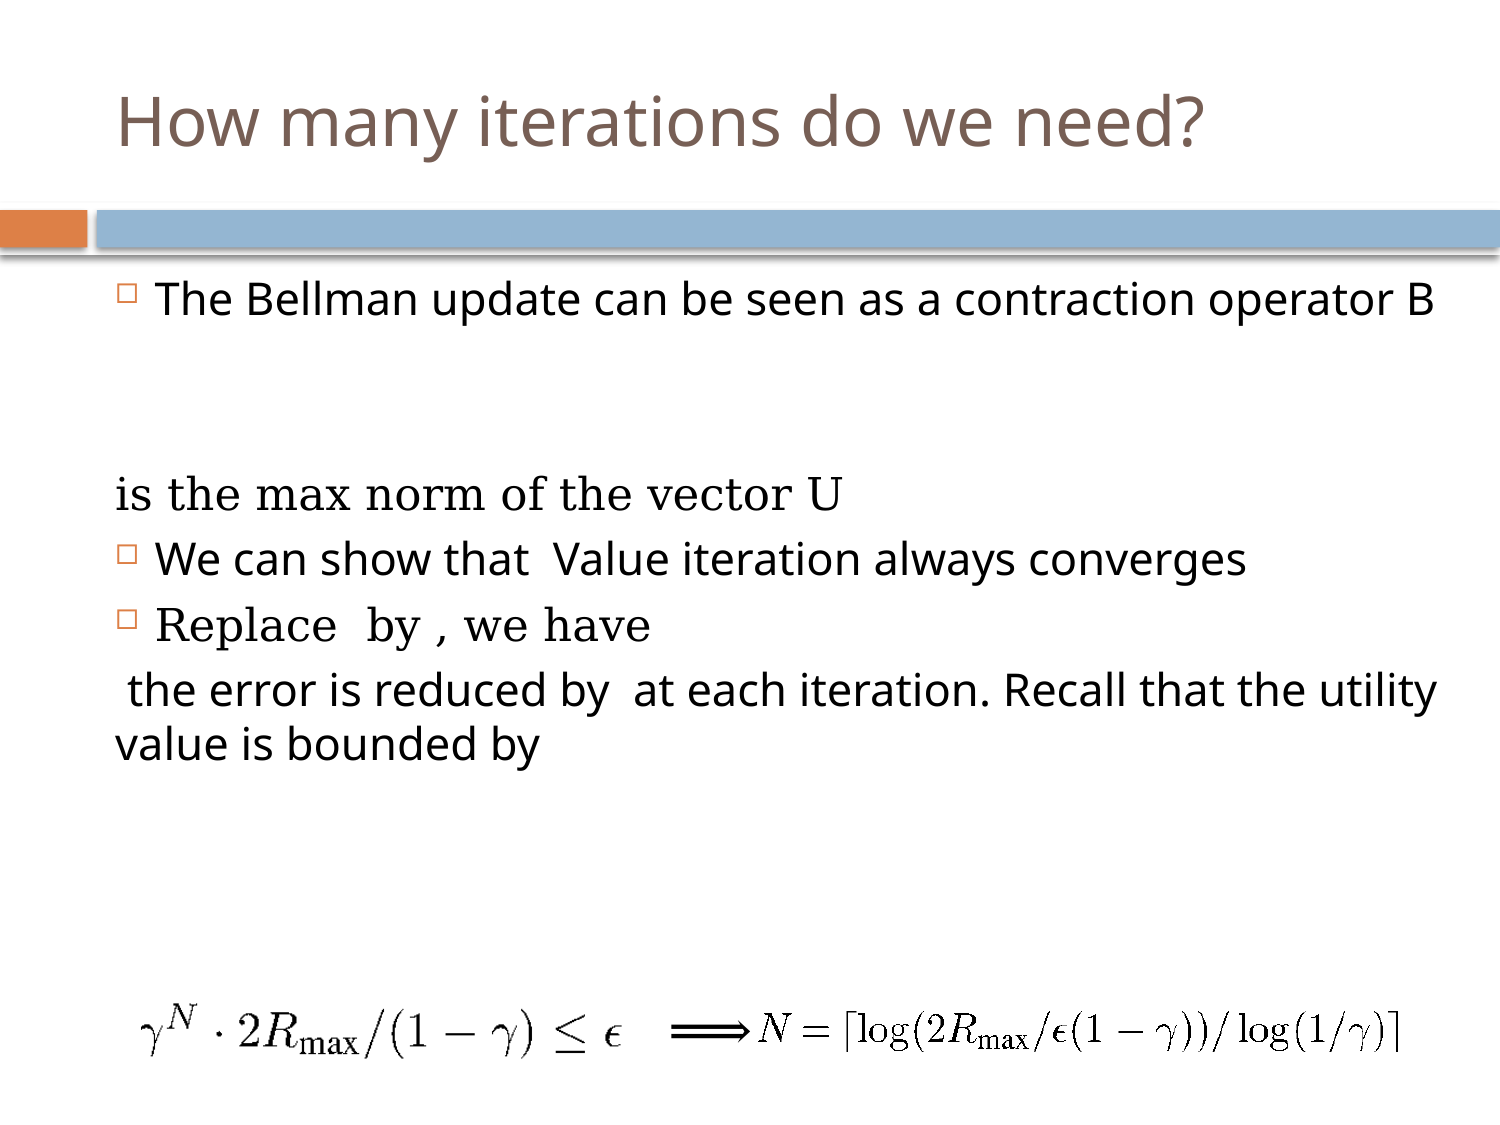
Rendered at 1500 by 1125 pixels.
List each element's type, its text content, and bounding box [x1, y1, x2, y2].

picture [141, 999, 626, 1063]
title How many iterations do we need? [100, 37, 1438, 200]
picture [753, 1000, 1409, 1064]
